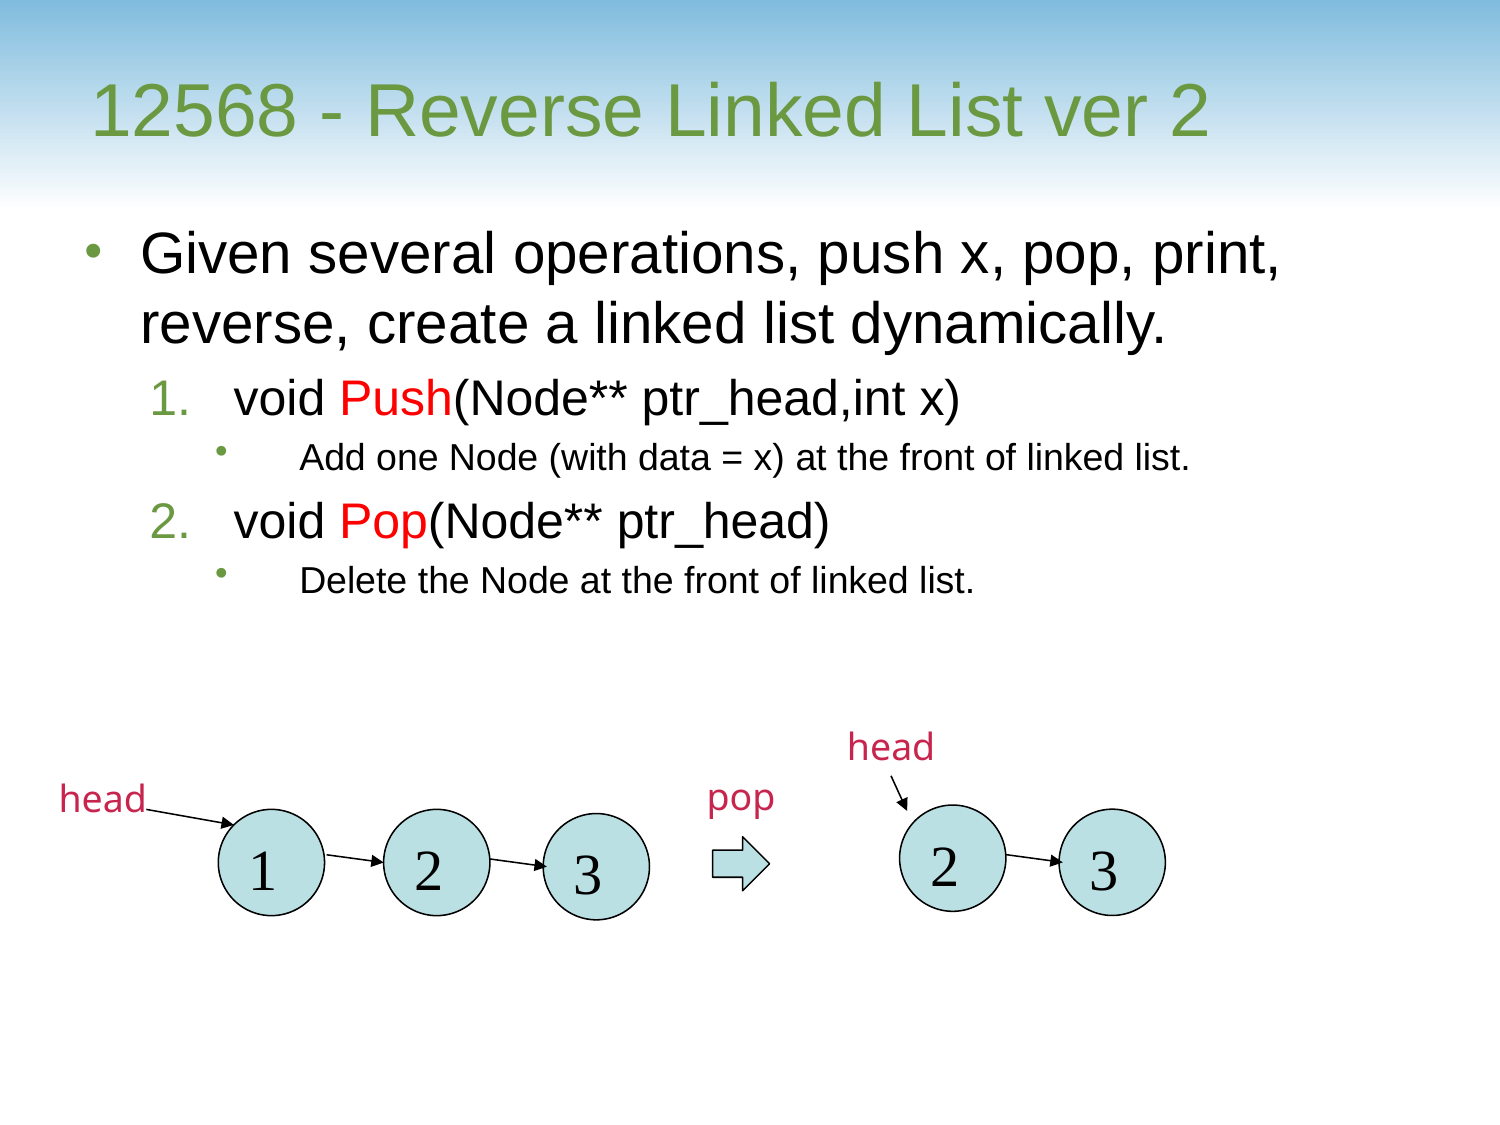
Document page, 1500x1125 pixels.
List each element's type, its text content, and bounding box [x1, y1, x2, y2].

text_box head [43, 767, 162, 828]
text_box 2 [384, 809, 490, 916]
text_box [489, 858, 548, 867]
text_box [326, 854, 384, 863]
title 12568 - Reverse Linked List ver 2 [75, 12, 1438, 200]
text_box [712, 836, 770, 891]
text_box 1 [218, 809, 325, 916]
text_box pop [691, 765, 791, 826]
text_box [1005, 854, 1063, 863]
text_box 3 [543, 813, 650, 920]
list Given several operations, push x, pop, print, reverse, create a linked list dynamically. void Push(Node** ptr_head,int x) Add one Node (with data = x) at the front of linked list. void Pop(Node** ptr_head) Delete the Node at the front of linked list. [68, 208, 1432, 988]
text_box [146, 809, 235, 826]
text_box 2 [899, 805, 1006, 912]
text_box head [832, 716, 951, 776]
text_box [890, 776, 908, 812]
text_box 3 [1059, 809, 1166, 916]
